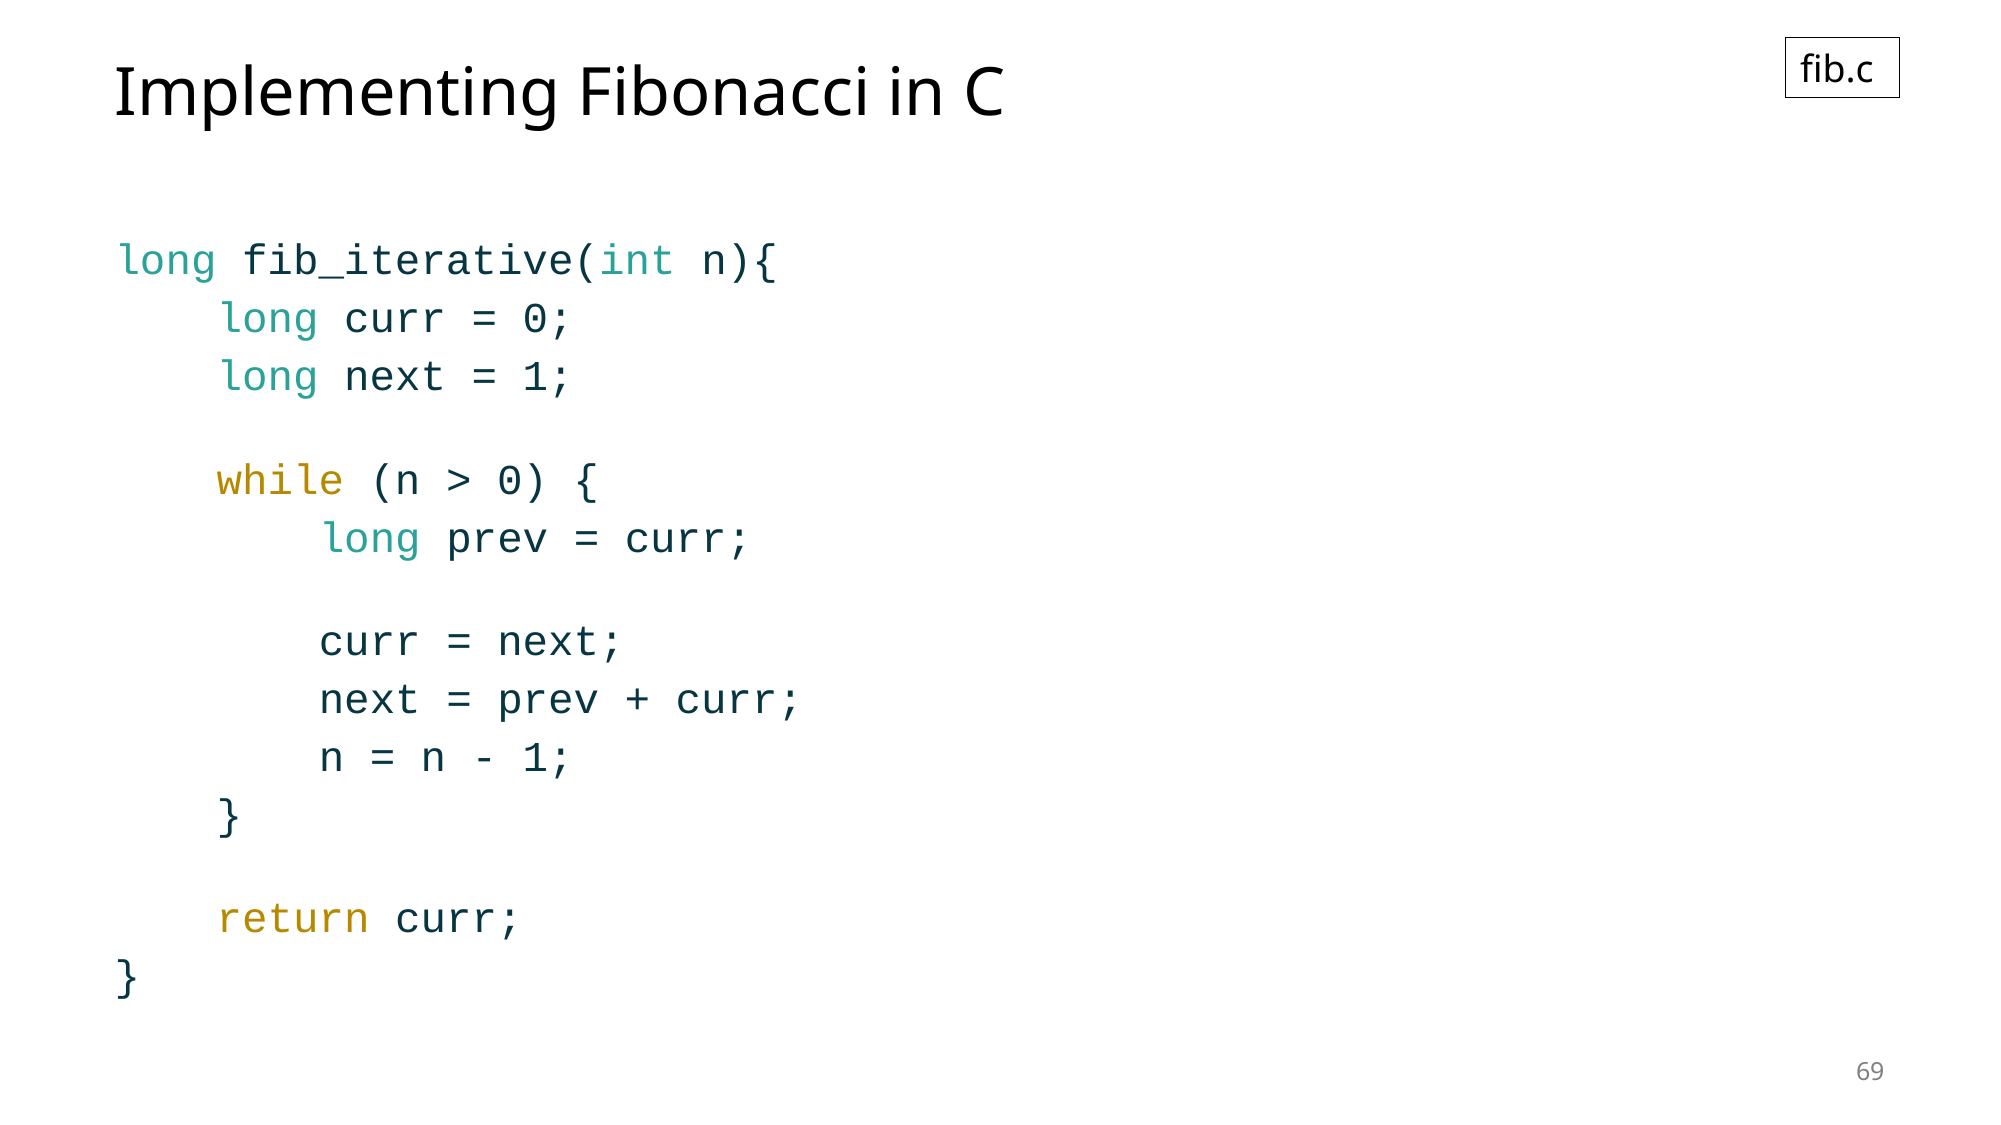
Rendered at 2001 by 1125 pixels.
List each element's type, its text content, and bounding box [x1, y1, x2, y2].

slide_number 69 [1749, 1042, 1900, 1103]
text_box fib.c [1785, 37, 1900, 98]
list long fib_iterative(int n){ long curr = 0; long next = 1; while (n > 0) { long prev = curr; curr = next; next = prev + curr; n = n ‑ 1; } return curr; } [99, 187, 1900, 1013]
title Implementing Fibonacci in C [99, 37, 1900, 150]
